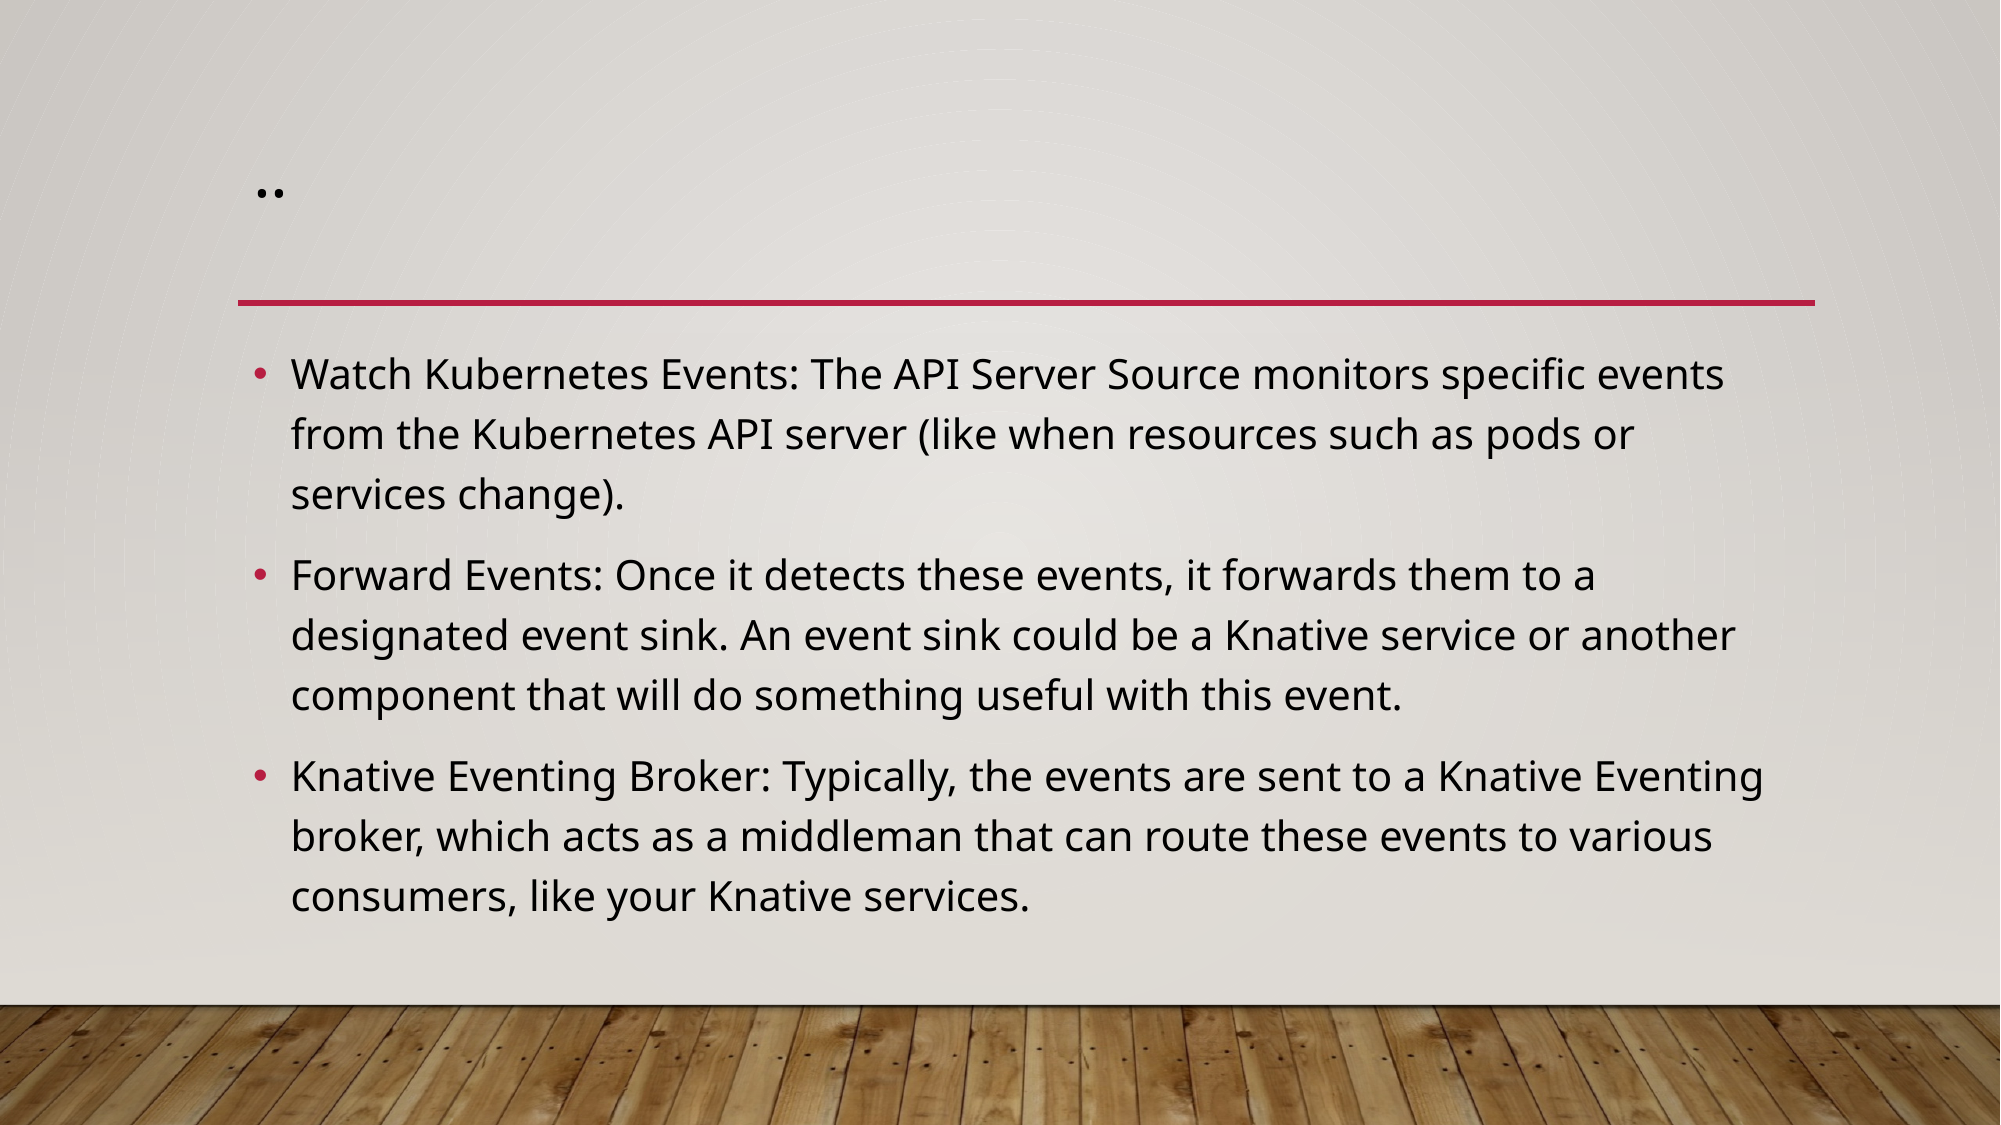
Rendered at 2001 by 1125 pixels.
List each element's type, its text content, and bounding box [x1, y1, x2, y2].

picture [0, 1005, 2000, 1125]
list Watch Kubernetes Events: The API Server Source monitors specific events from the Kubernetes API server (like when resources such as pods or services change). Forward Events: Once it detects these events, it forwards them to a designated event sink. An event sink could be a Knative service or another component that will do something useful with this event. Knative Eventing Broker: Typically, the events are sent to a Knative Eventing broker, which acts as a middleman that can route these events to various consumers, like your Knative services. [238, 330, 1814, 897]
title .. [238, 131, 1814, 305]
